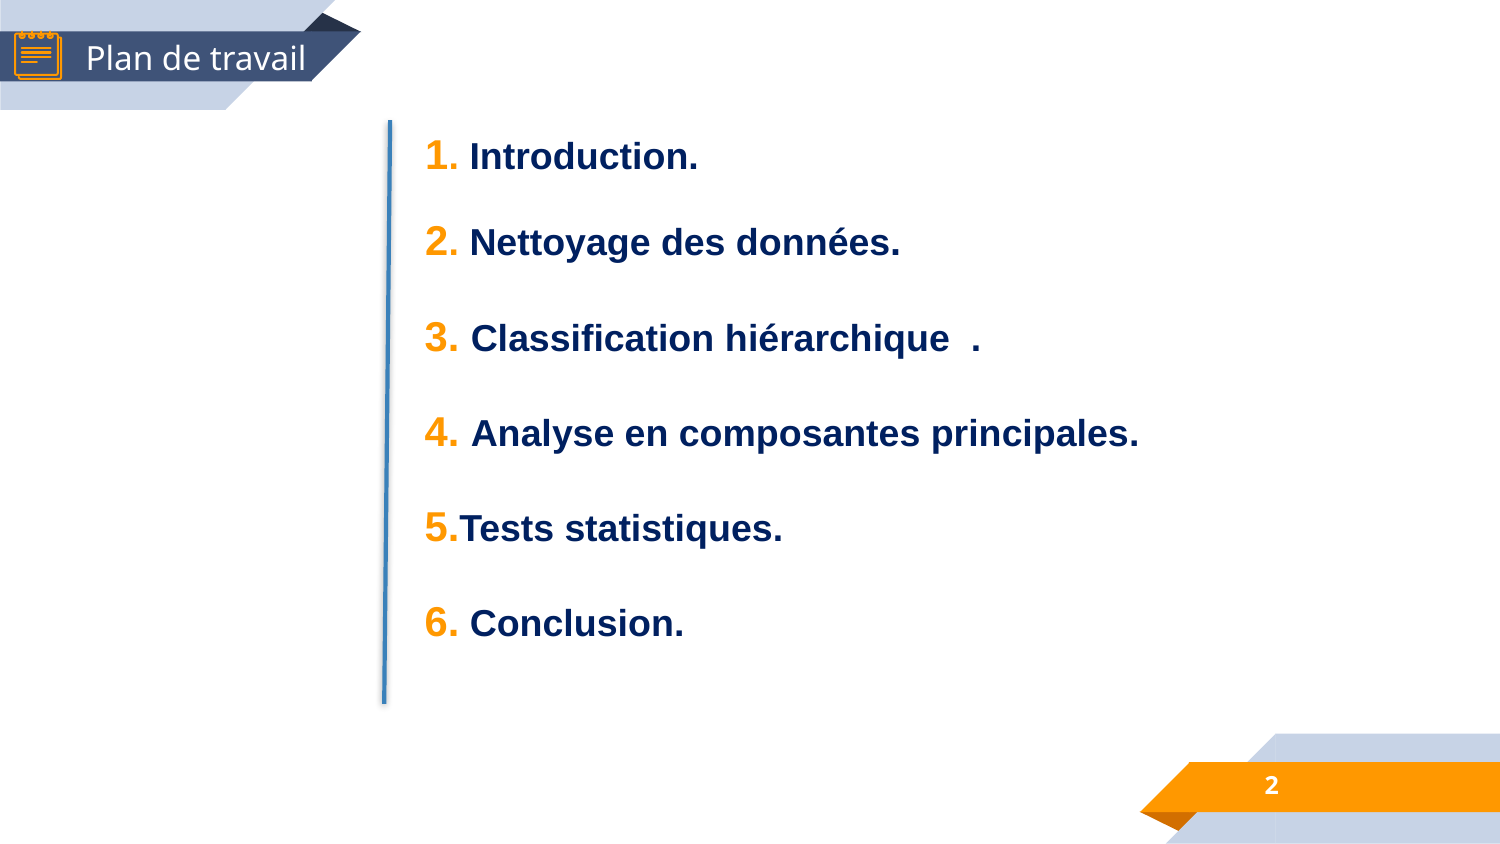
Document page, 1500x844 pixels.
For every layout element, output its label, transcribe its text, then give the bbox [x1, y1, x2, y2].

text_box 3. Classification hiérarchique . 4. Analyse en composantes principales. 5.Tests statistiques. 6. Conclusion. [398, 301, 1242, 829]
text_box 2. Nettoyage des données. [410, 205, 1187, 272]
slide_number ‹#› [1249, 760, 1494, 813]
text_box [383, 119, 391, 705]
text_box 1. Introduction. [410, 120, 1127, 186]
text_box Plan de travail [70, 0, 934, 121]
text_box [14, 31, 62, 80]
